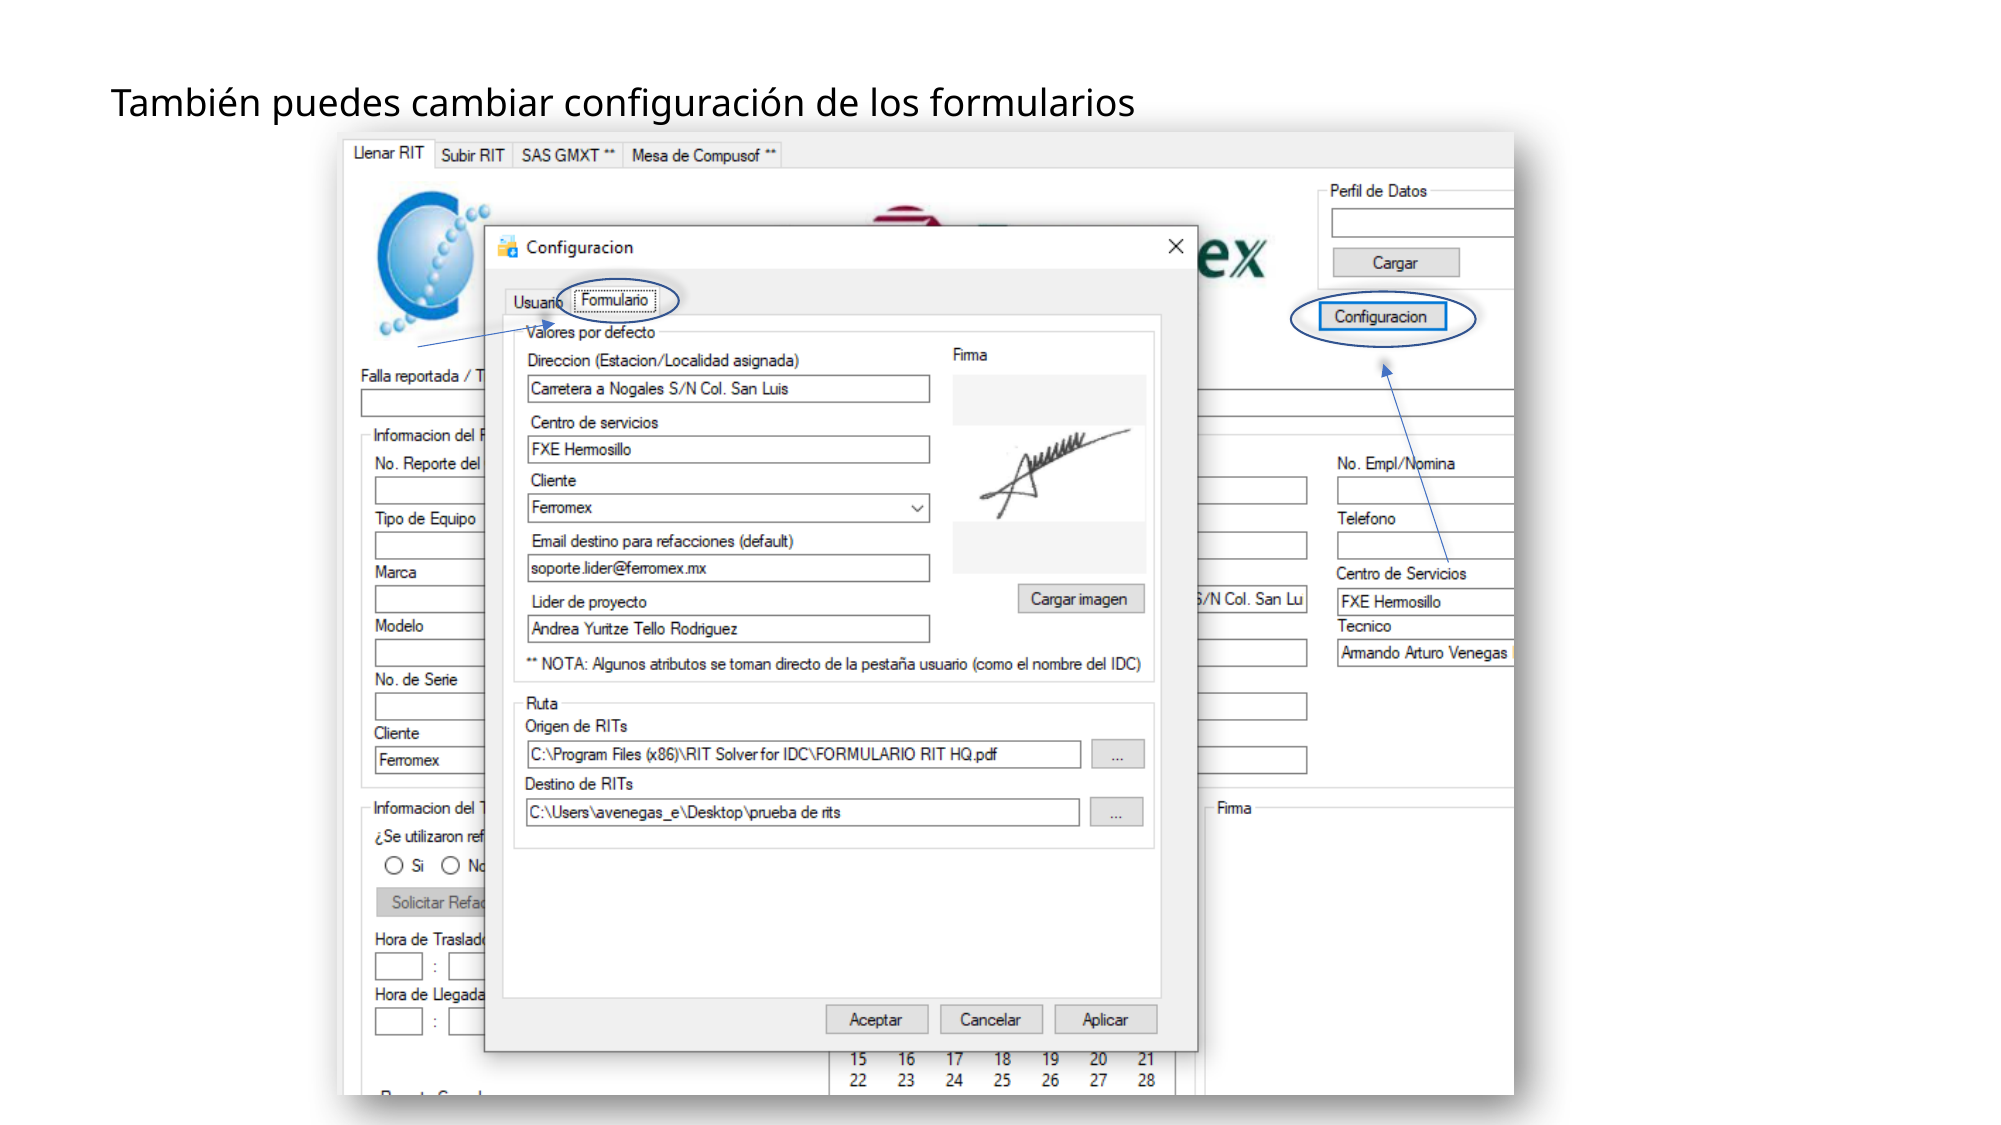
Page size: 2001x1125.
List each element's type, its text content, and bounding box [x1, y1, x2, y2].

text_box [1383, 363, 1449, 563]
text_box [417, 323, 556, 347]
picture [337, 132, 1514, 1095]
text_box También puedes cambiar configuración de los formularios [96, 71, 1152, 132]
